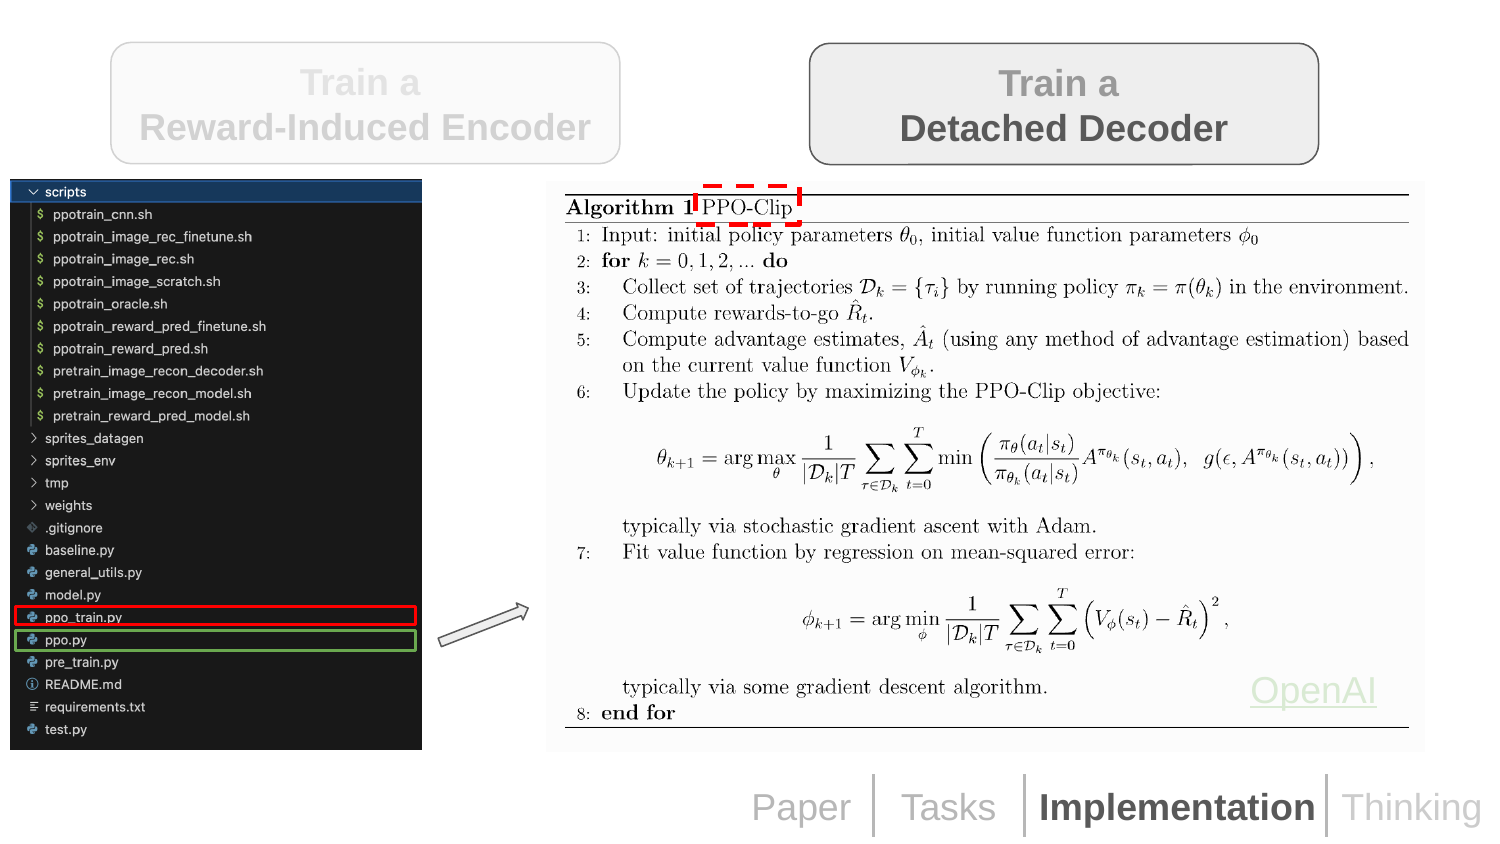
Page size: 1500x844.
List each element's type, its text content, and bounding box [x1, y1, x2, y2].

picture [10, 5, 1425, 752]
text_box Implementation [1024, 767, 1326, 843]
text_box Thinking [1326, 767, 1500, 843]
text_box Train a Detached Decoder [809, 43, 1319, 165]
text_box [438, 602, 529, 647]
text_box Paper [736, 767, 885, 843]
text_box Tasks [885, 767, 1024, 843]
